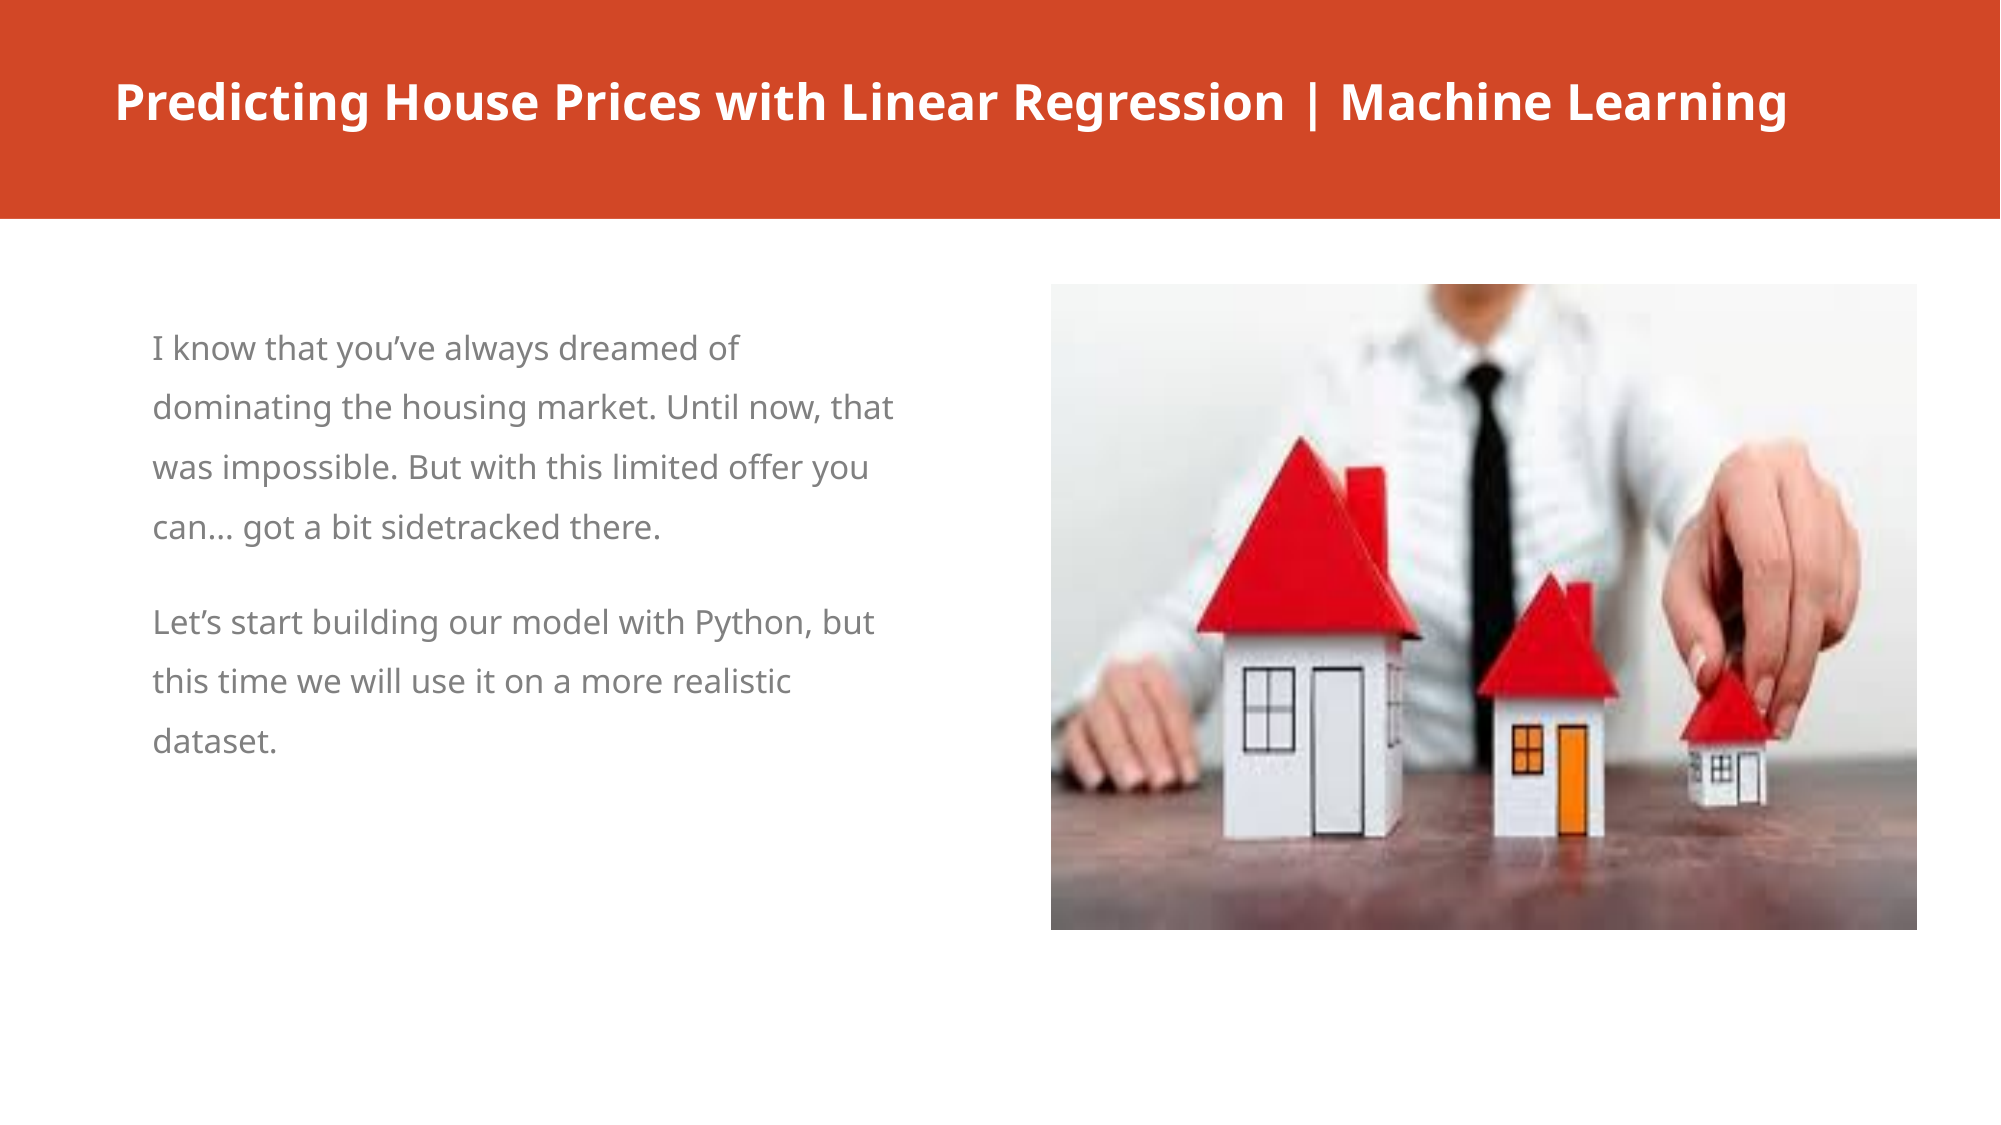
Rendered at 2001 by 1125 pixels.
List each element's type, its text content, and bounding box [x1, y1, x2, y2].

title Predicting House Prices with Linear Regression | Machine Learning [99, 0, 1863, 199]
picture [1051, 284, 1917, 930]
list I know that you’ve always dreamed of dominating the housing market. Until now, that was impossible. But with this limited offer you can… got a bit sidetracked there. Let’s start building our model with Python, but this time we will use it on a more realistic dataset. [137, 299, 938, 1030]
